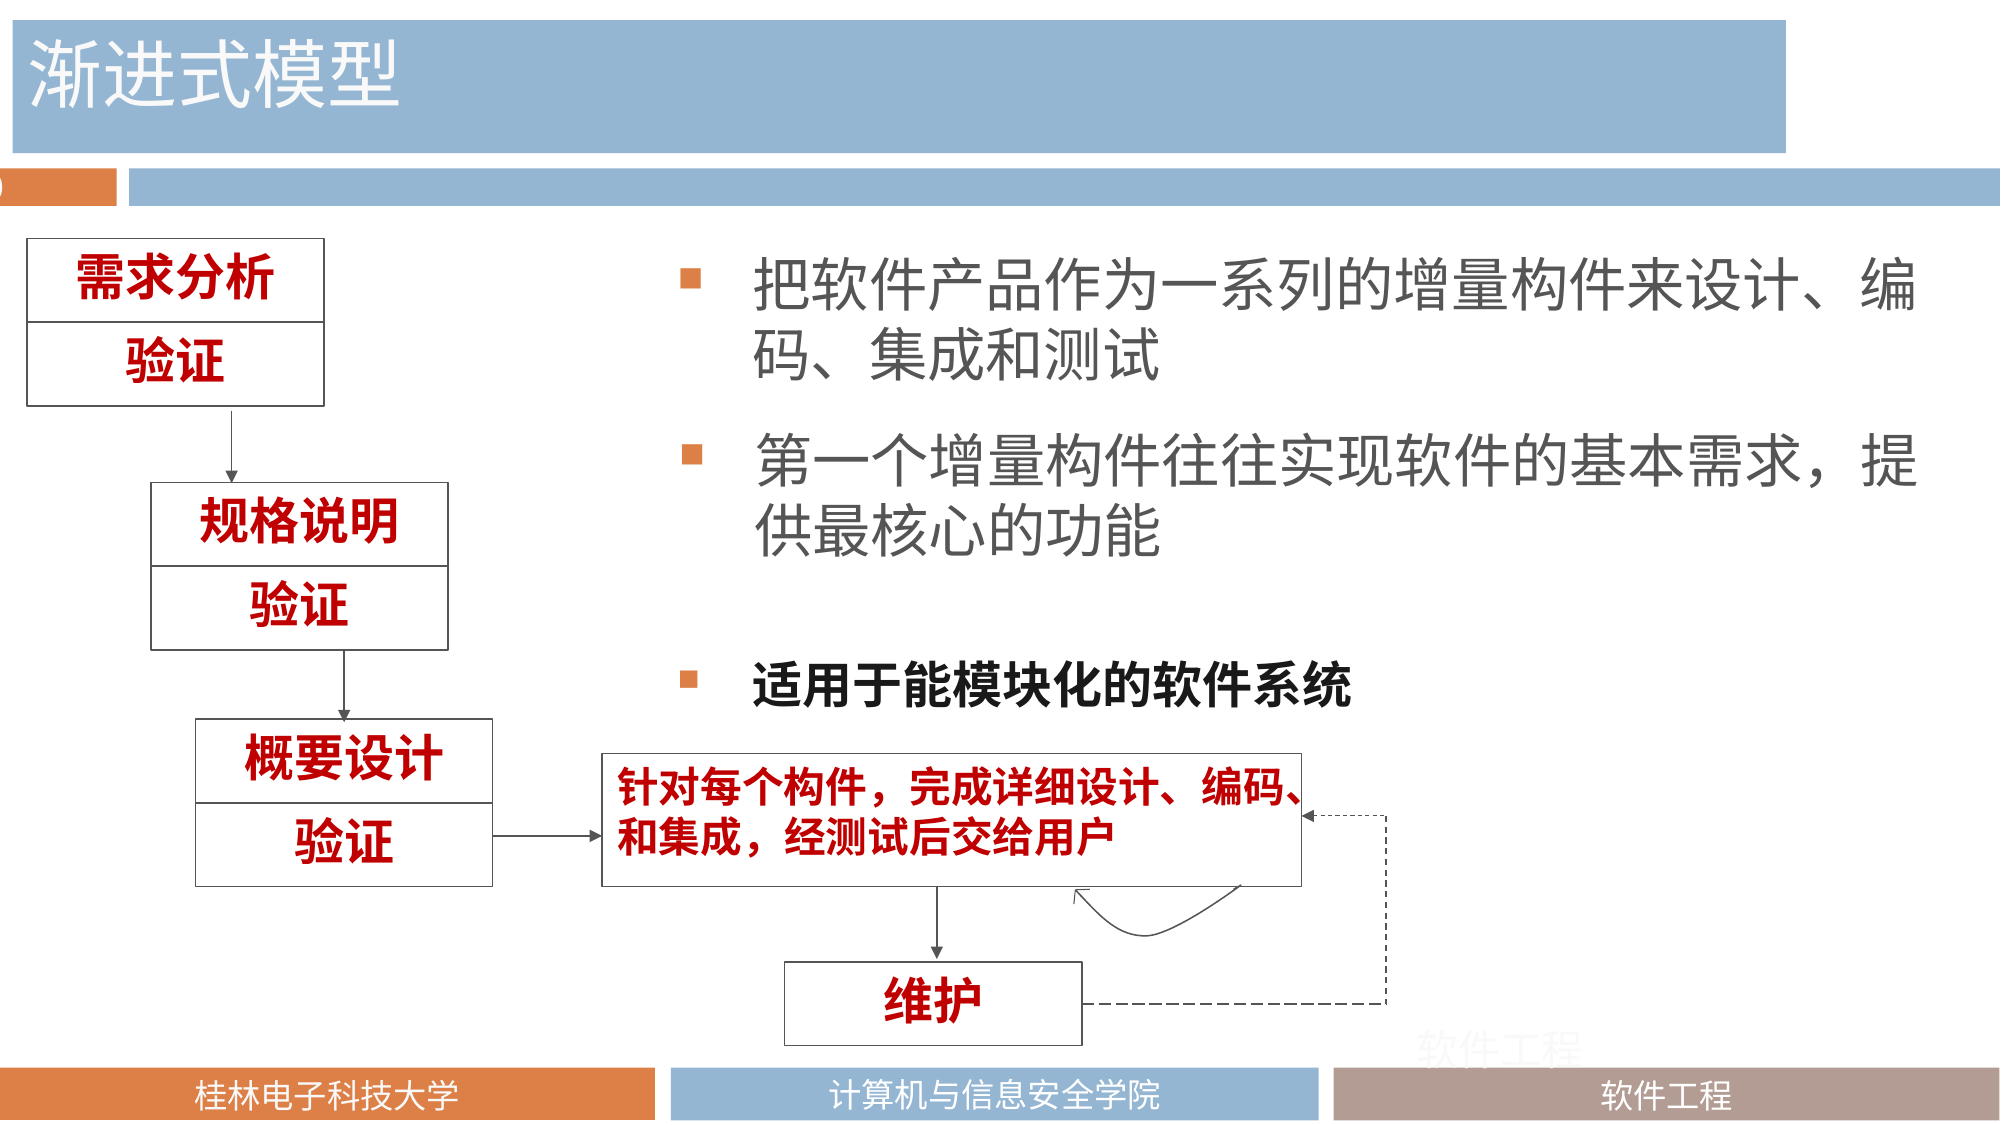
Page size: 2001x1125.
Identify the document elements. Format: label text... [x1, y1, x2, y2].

text_box 需求分析 [26, 238, 324, 322]
text_box 把软件产品作为一系列的增量构件来设计、编码、集成和测试 [662, 225, 1961, 411]
text_box 适用于能模块化的软件系统 [662, 590, 1919, 776]
text_box 规格说明 [151, 482, 449, 566]
text_box 验证 [26, 322, 324, 406]
text_box 软件工程 [1250, 992, 1750, 1105]
text_box 针对每个构件，完成详细设计、编码、和集成，经测试后交给用户 [602, 753, 1302, 887]
text_box 第一个增量构件往往实现软件的基本需求，提供最核心的功能 [664, 401, 1980, 588]
text_box 验证 [195, 803, 493, 887]
text_box 维护 [784, 962, 1082, 1046]
subtitle 渐进式模型 [12, 19, 1787, 154]
text_box [1073, 885, 1241, 936]
text_box 概要设计 [195, 719, 493, 803]
text_box 验证 [151, 566, 449, 650]
